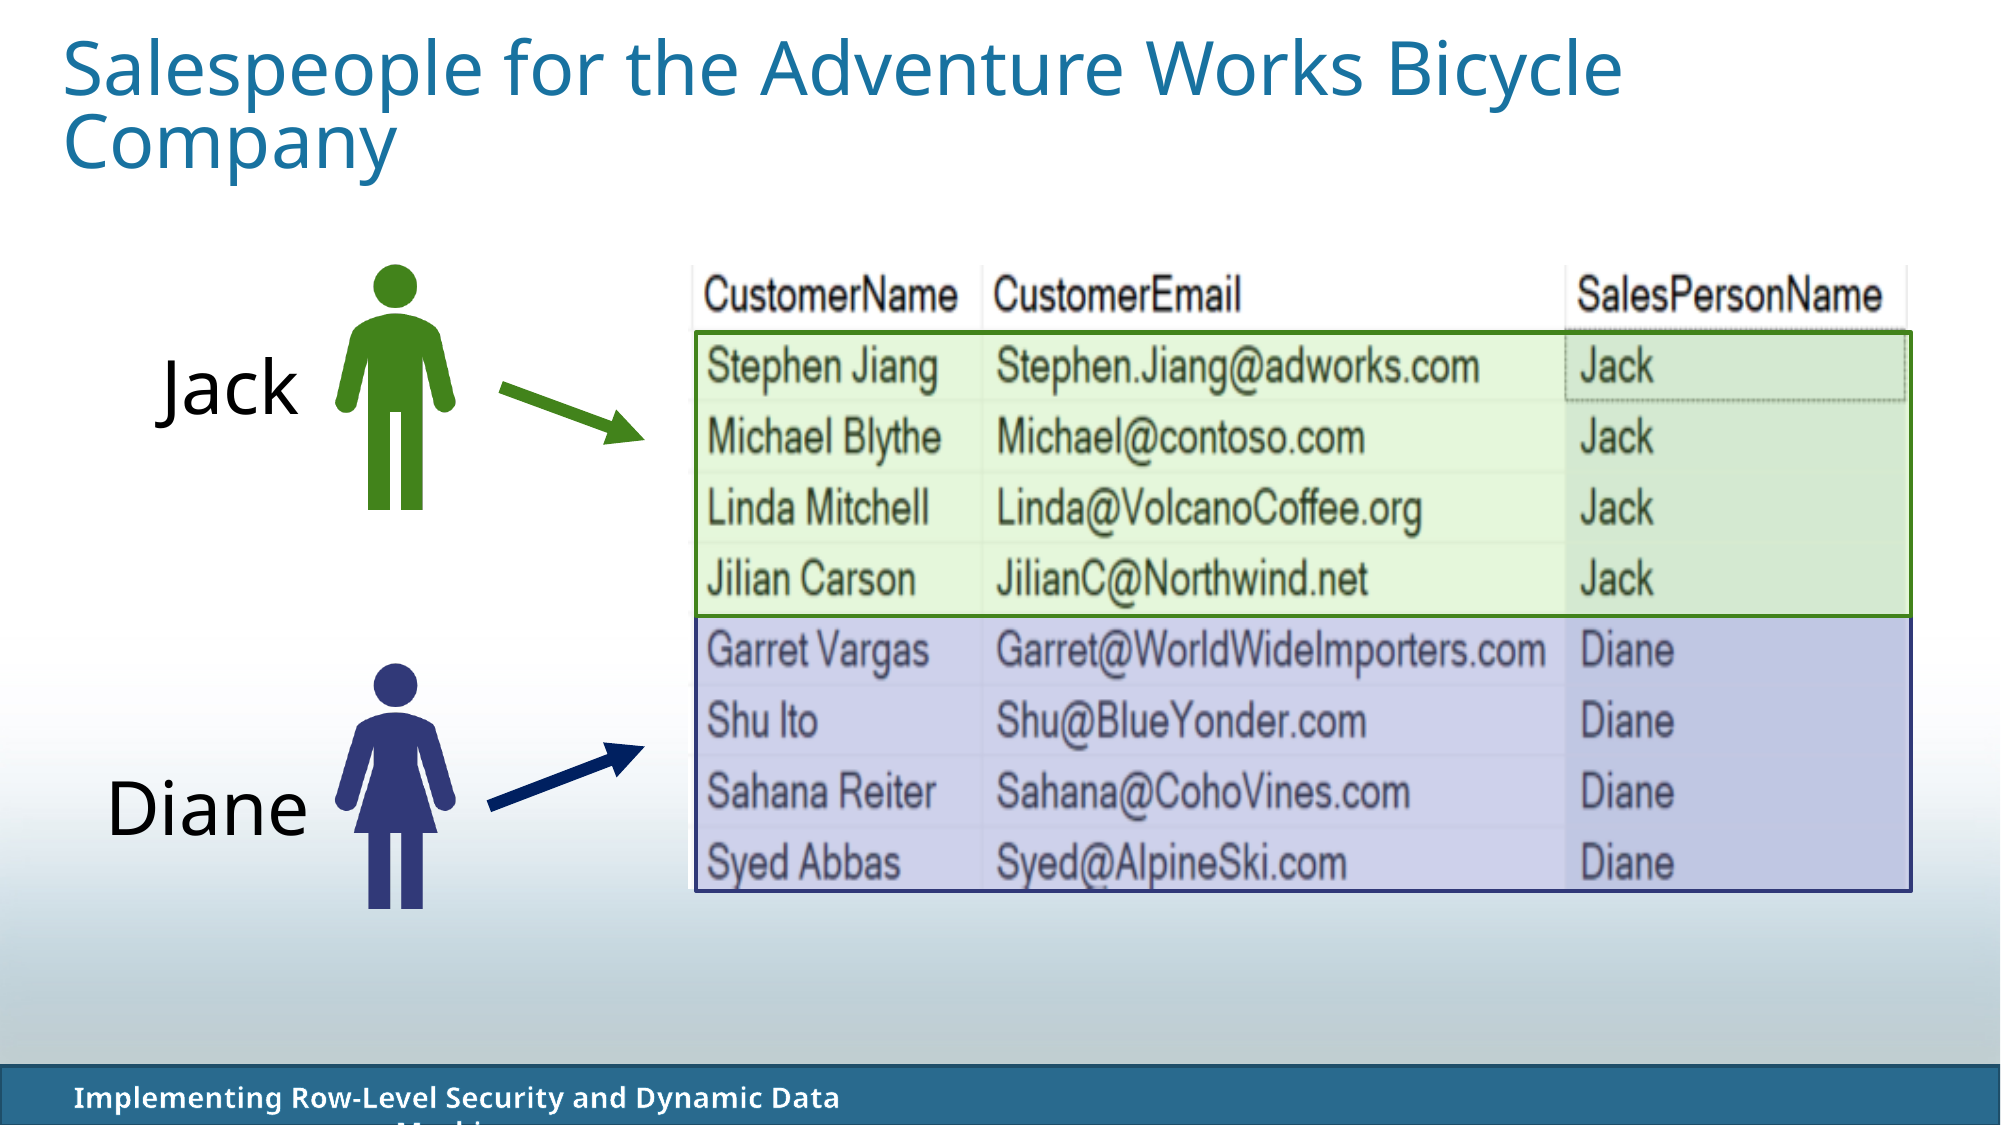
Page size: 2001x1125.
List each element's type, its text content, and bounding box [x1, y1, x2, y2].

text_box [28, 1029, 1000, 1091]
text_box Diane [88, 753, 259, 859]
picture [0, 0, 2001, 1064]
text_box Salespeople for the Adventure Works Bicycle Company [47, 29, 1926, 218]
text_box Jack [138, 332, 259, 438]
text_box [500, 386, 646, 441]
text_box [488, 746, 646, 807]
